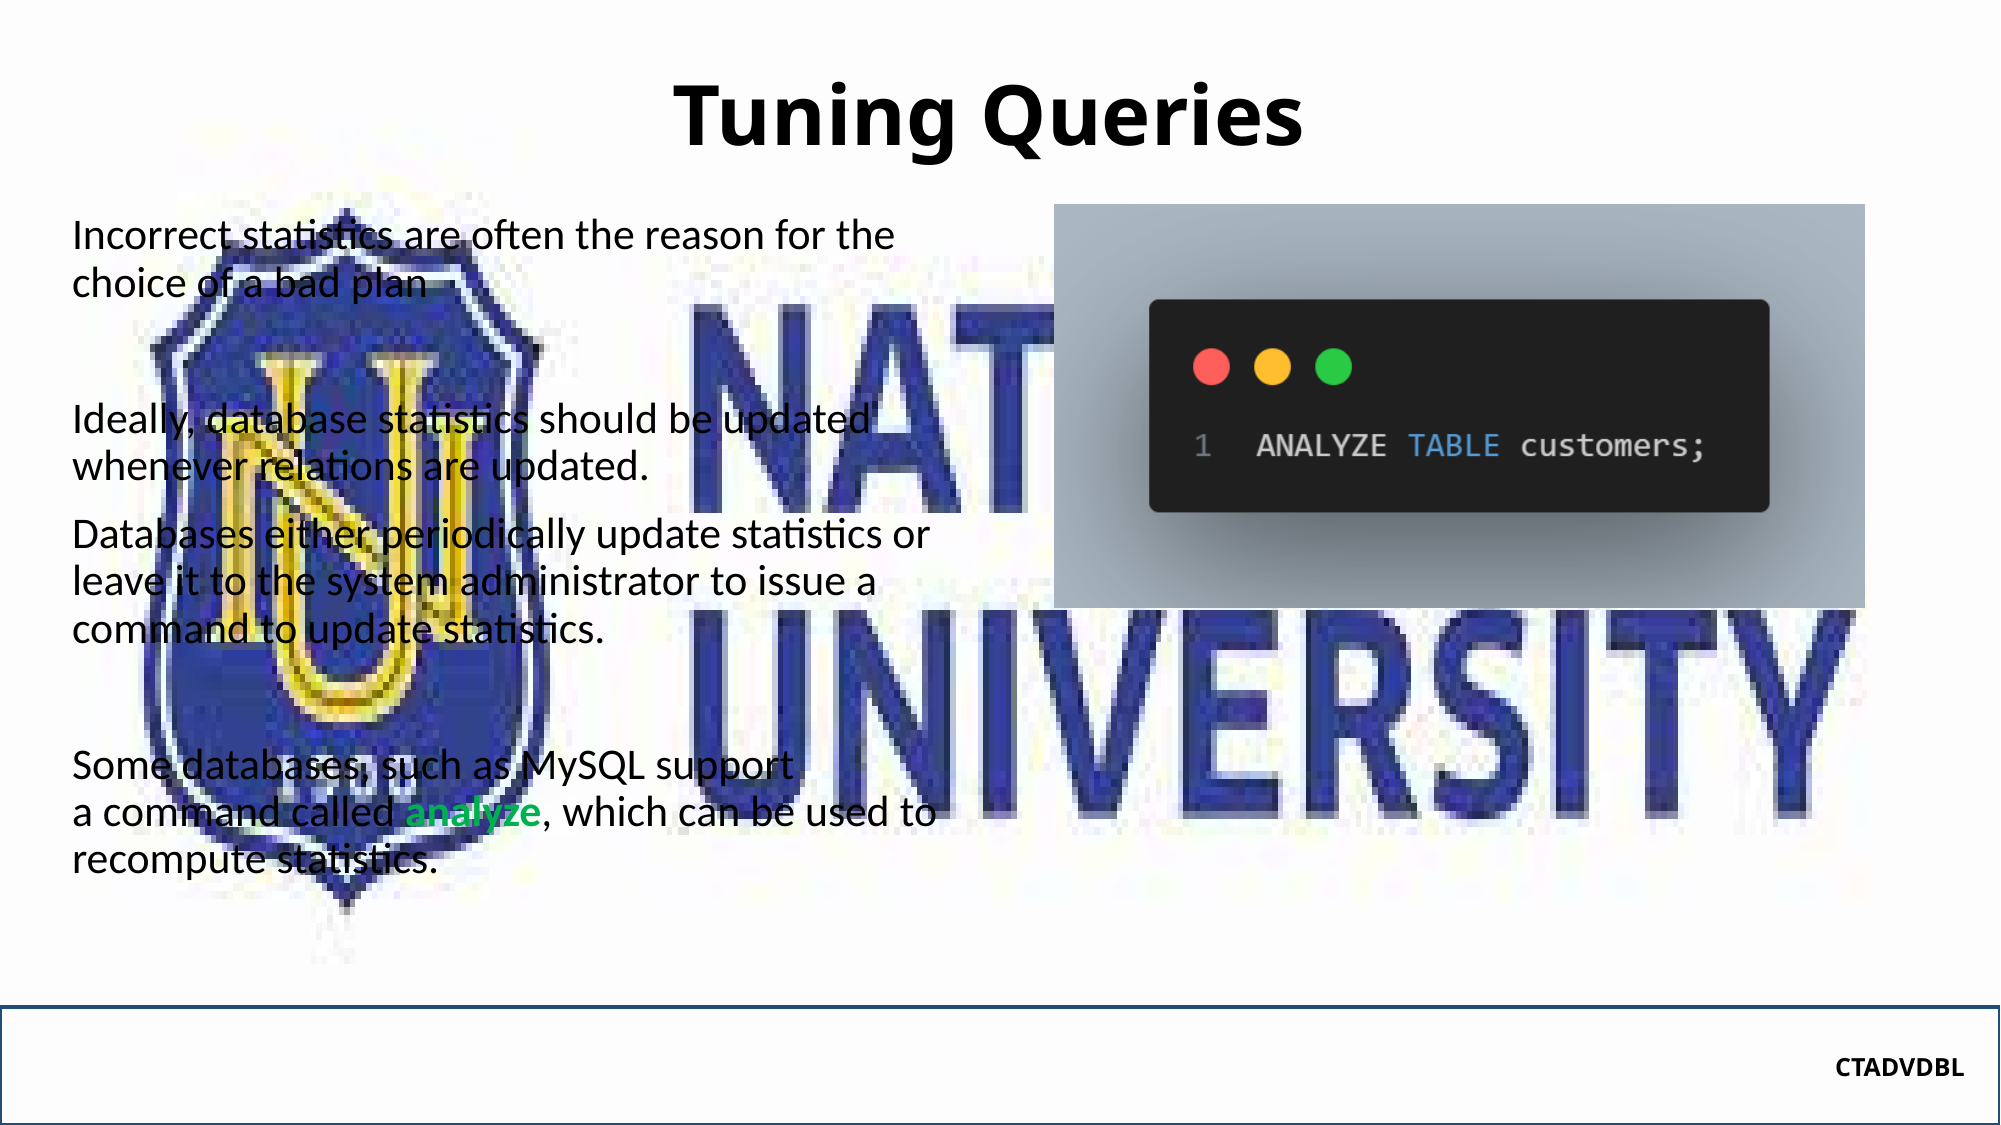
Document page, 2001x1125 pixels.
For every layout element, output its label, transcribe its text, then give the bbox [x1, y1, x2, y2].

title Tuning Queries [249, 31, 1750, 172]
picture [0, 0, 2000, 1007]
subtitle Incorrect statistics are often the reason for the choice of a bad plan Ideally, database statistics should be updated whenever relations are updated. Databases either periodically update statistics or leave it to the system administrator to issue a command to update statistics. Some databases, such as MySQL support a command called analyze, which can be used to recompute statistics. [57, 204, 980, 989]
footer CTADVDBL [0, 1007, 2000, 1125]
